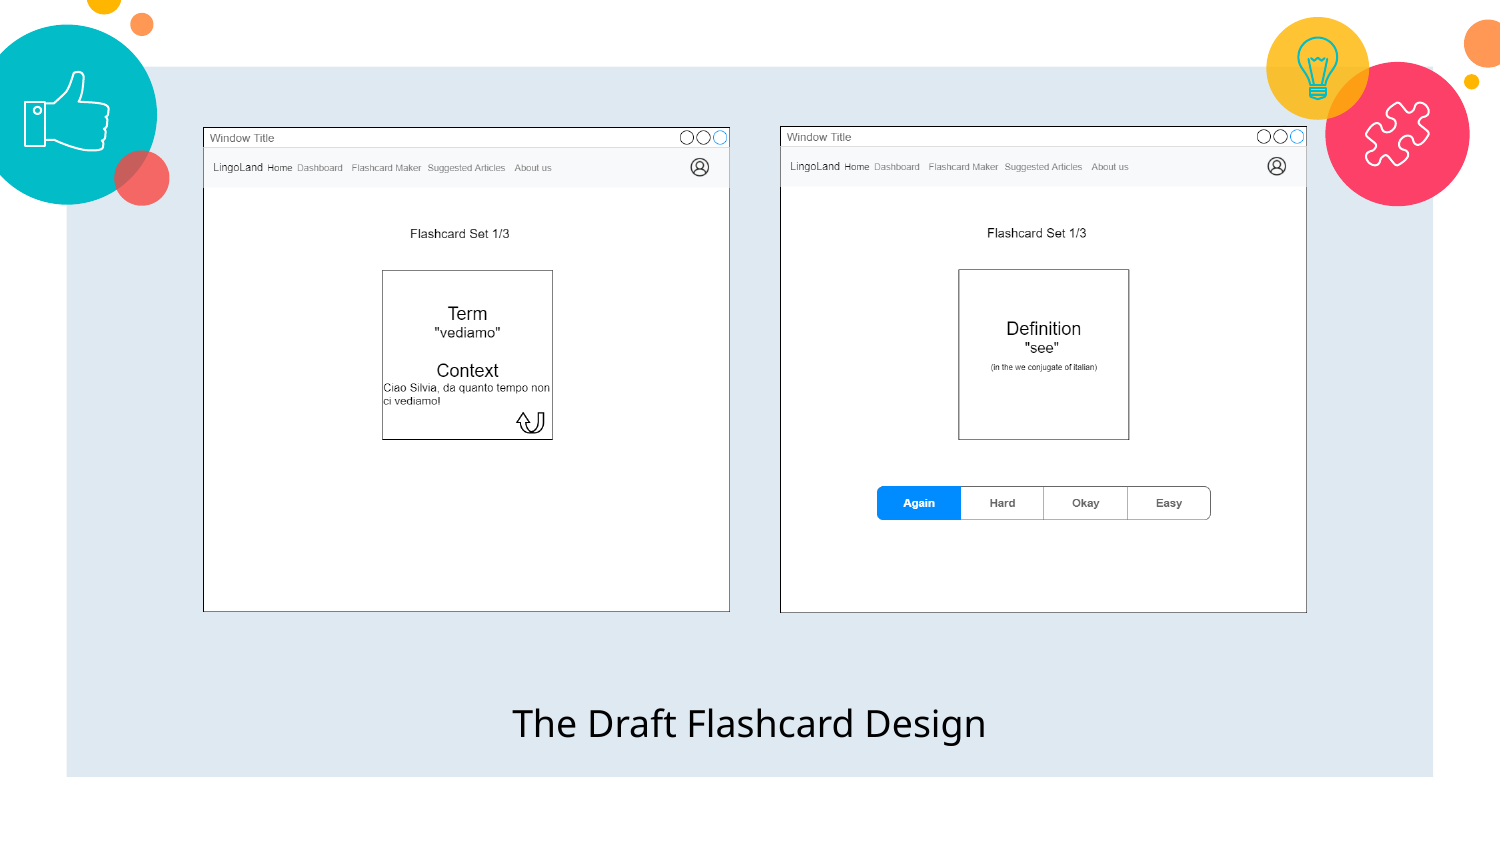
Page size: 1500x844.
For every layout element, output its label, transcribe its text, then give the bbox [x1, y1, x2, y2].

list The Draft Flashcard Design [75, 685, 1425, 771]
picture [780, 126, 1307, 613]
picture [203, 127, 730, 612]
